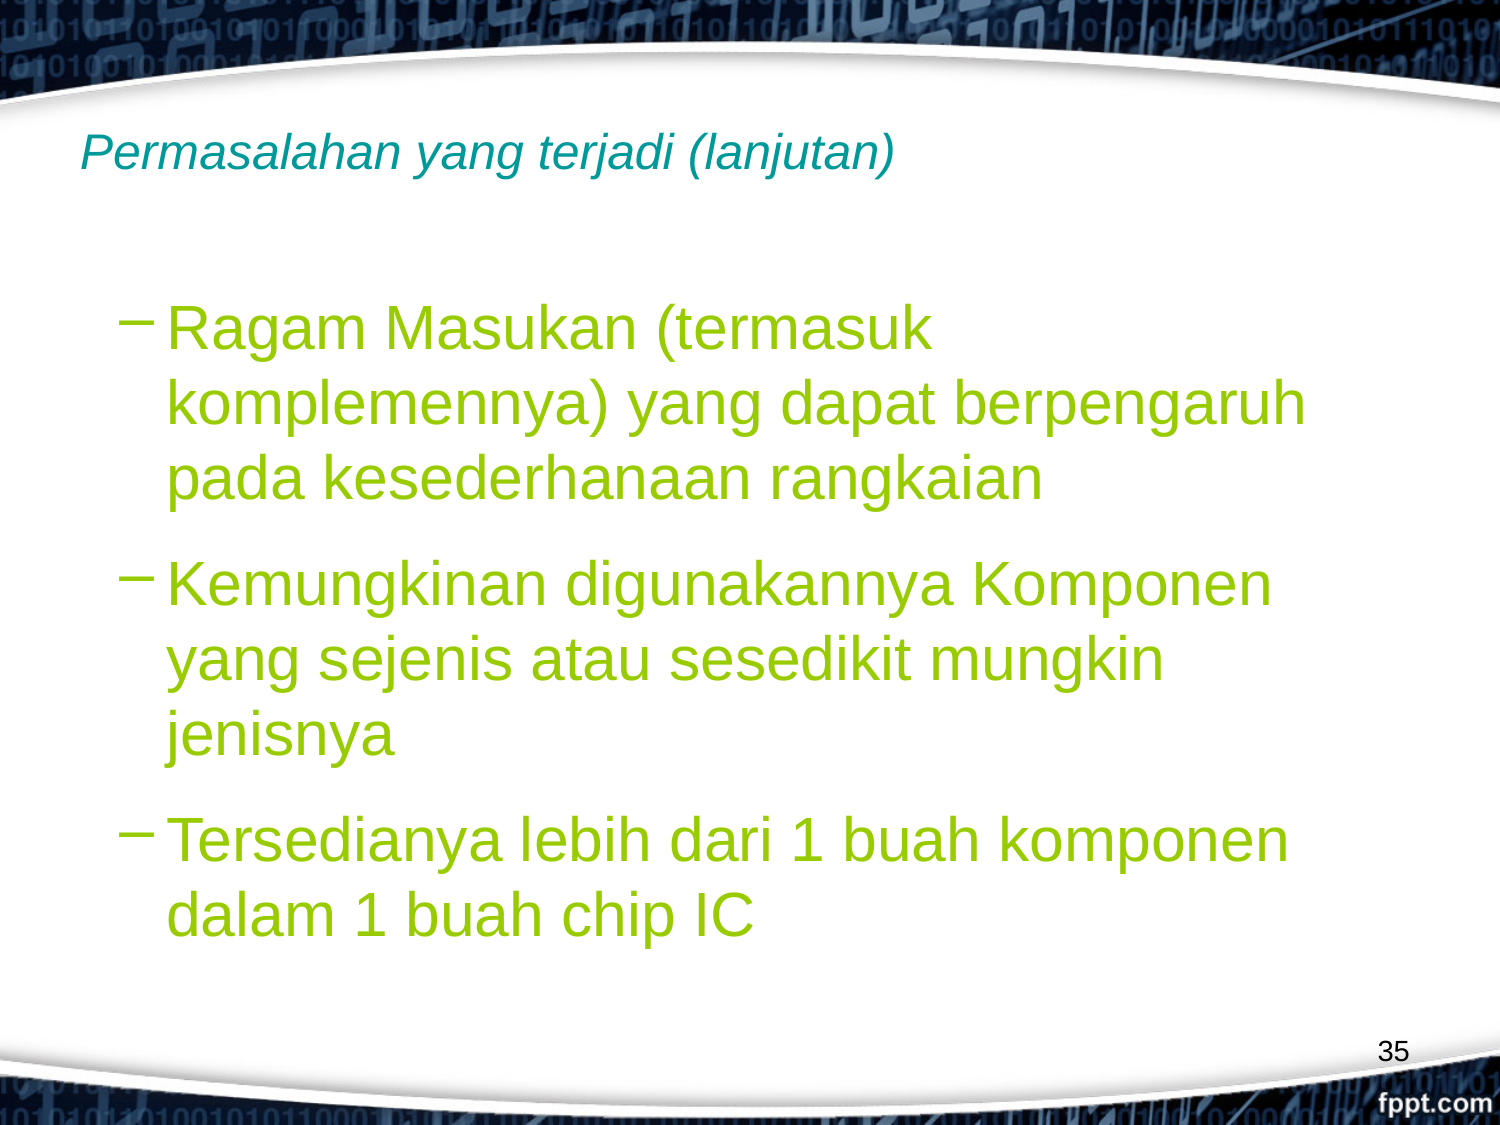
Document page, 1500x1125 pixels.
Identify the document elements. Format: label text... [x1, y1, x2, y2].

list Ragam Masukan (termasuk komplemennya) yang dapat berpengaruh pada kesederhanaan rangkaian Kemungkinan digunakannya Komponen yang sejenis atau sesedikit mungkin jenisnya Tersedianya lebih dari 1 buah komponen dalam 1 buah chip IC [29, 279, 1400, 1000]
title Permasalahan yang terjadi (lanjutan) [64, 102, 1415, 197]
picture [0, 0, 1500, 1125]
slide_number 35 [1074, 1024, 1425, 1103]
